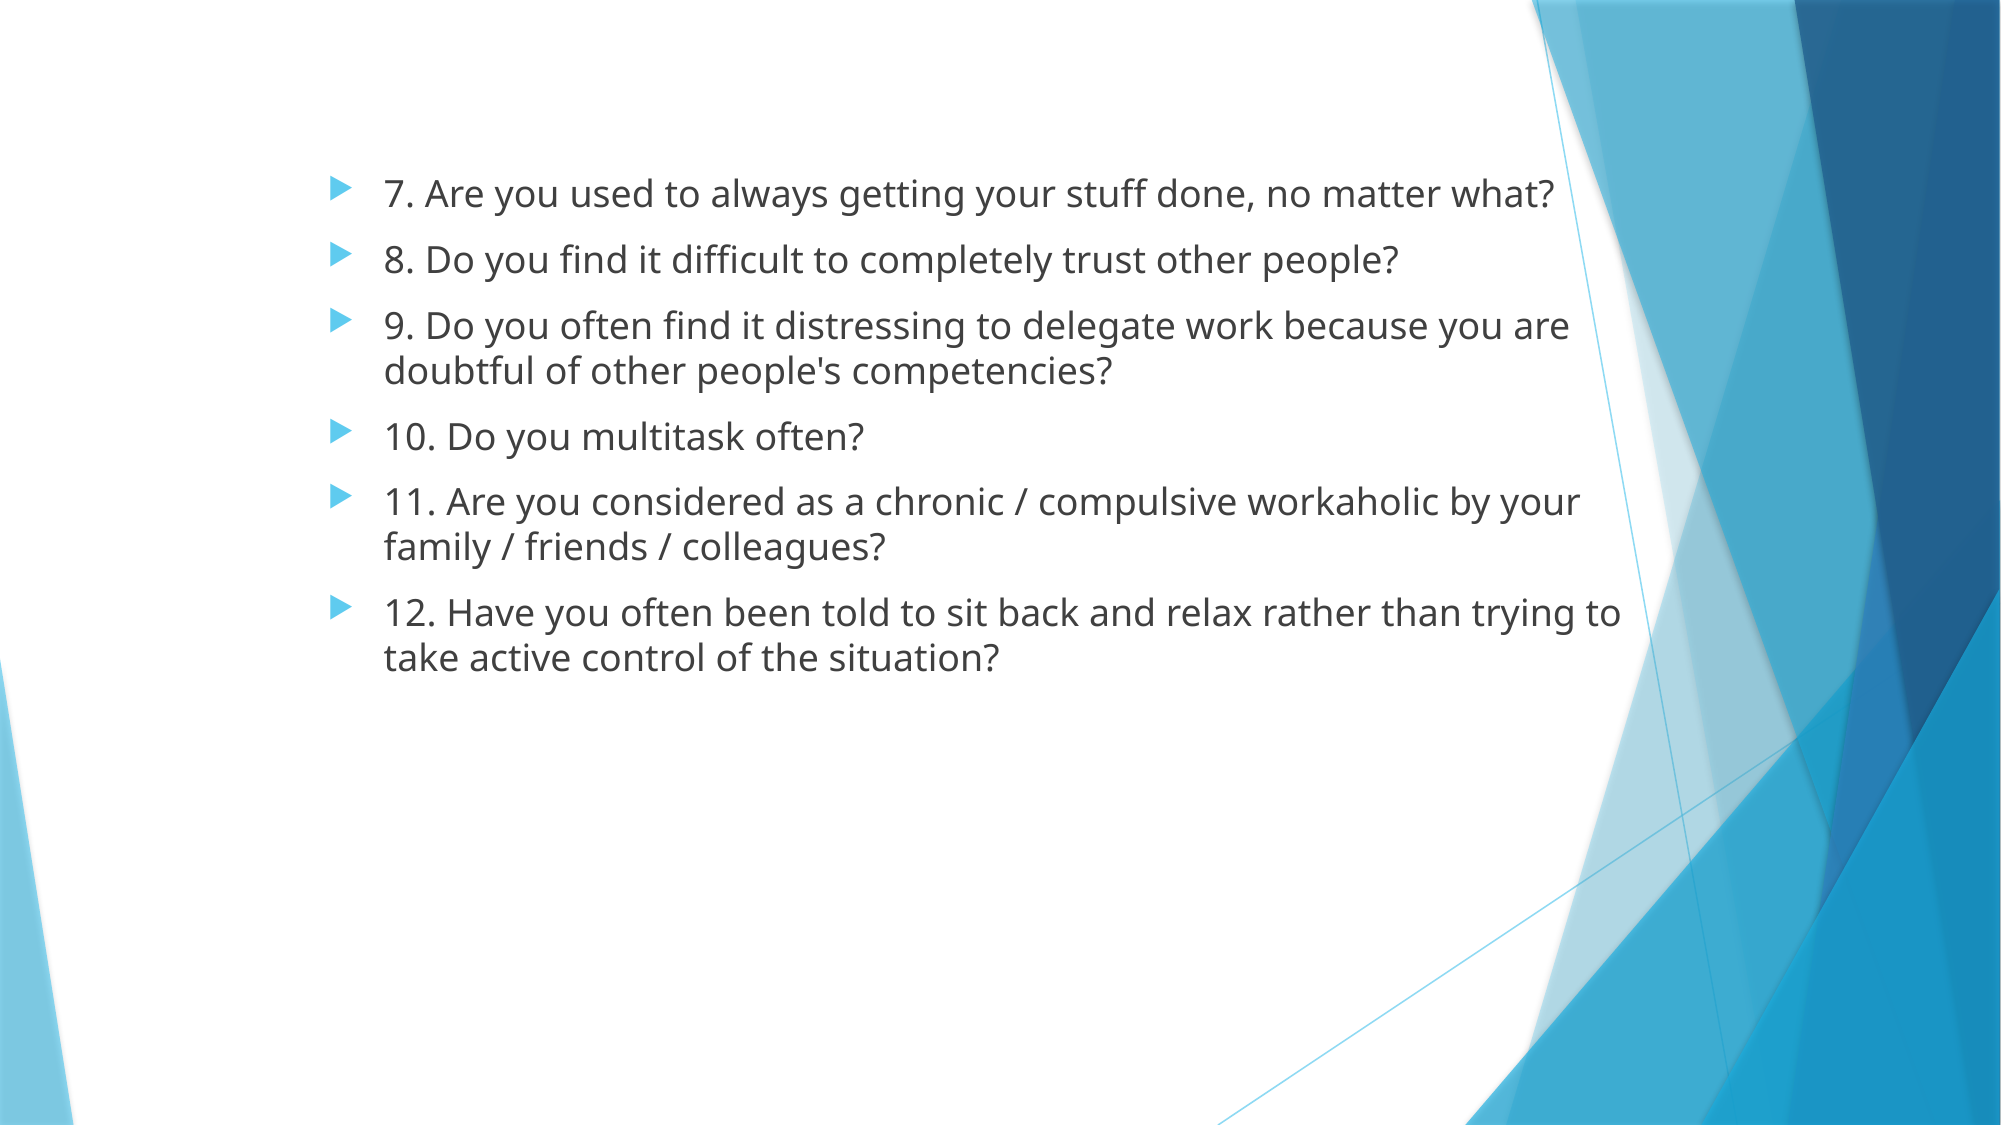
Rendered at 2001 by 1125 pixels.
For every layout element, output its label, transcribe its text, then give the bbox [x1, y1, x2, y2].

list 7. Are you used to always getting your stuff done, no matter what? 8. Do you find it difficult to completely trust other people? 9. Do you often find it distressing to delegate work because you are doubtful of other people's competencies? 10. Do you multitask often? 11. Are you considered as a chronic / compulsive workaholic by your family / friends / colleagues? 12. Have you often been told to sit back and relax rather than trying to take active control of the situation? [312, 162, 1663, 883]
